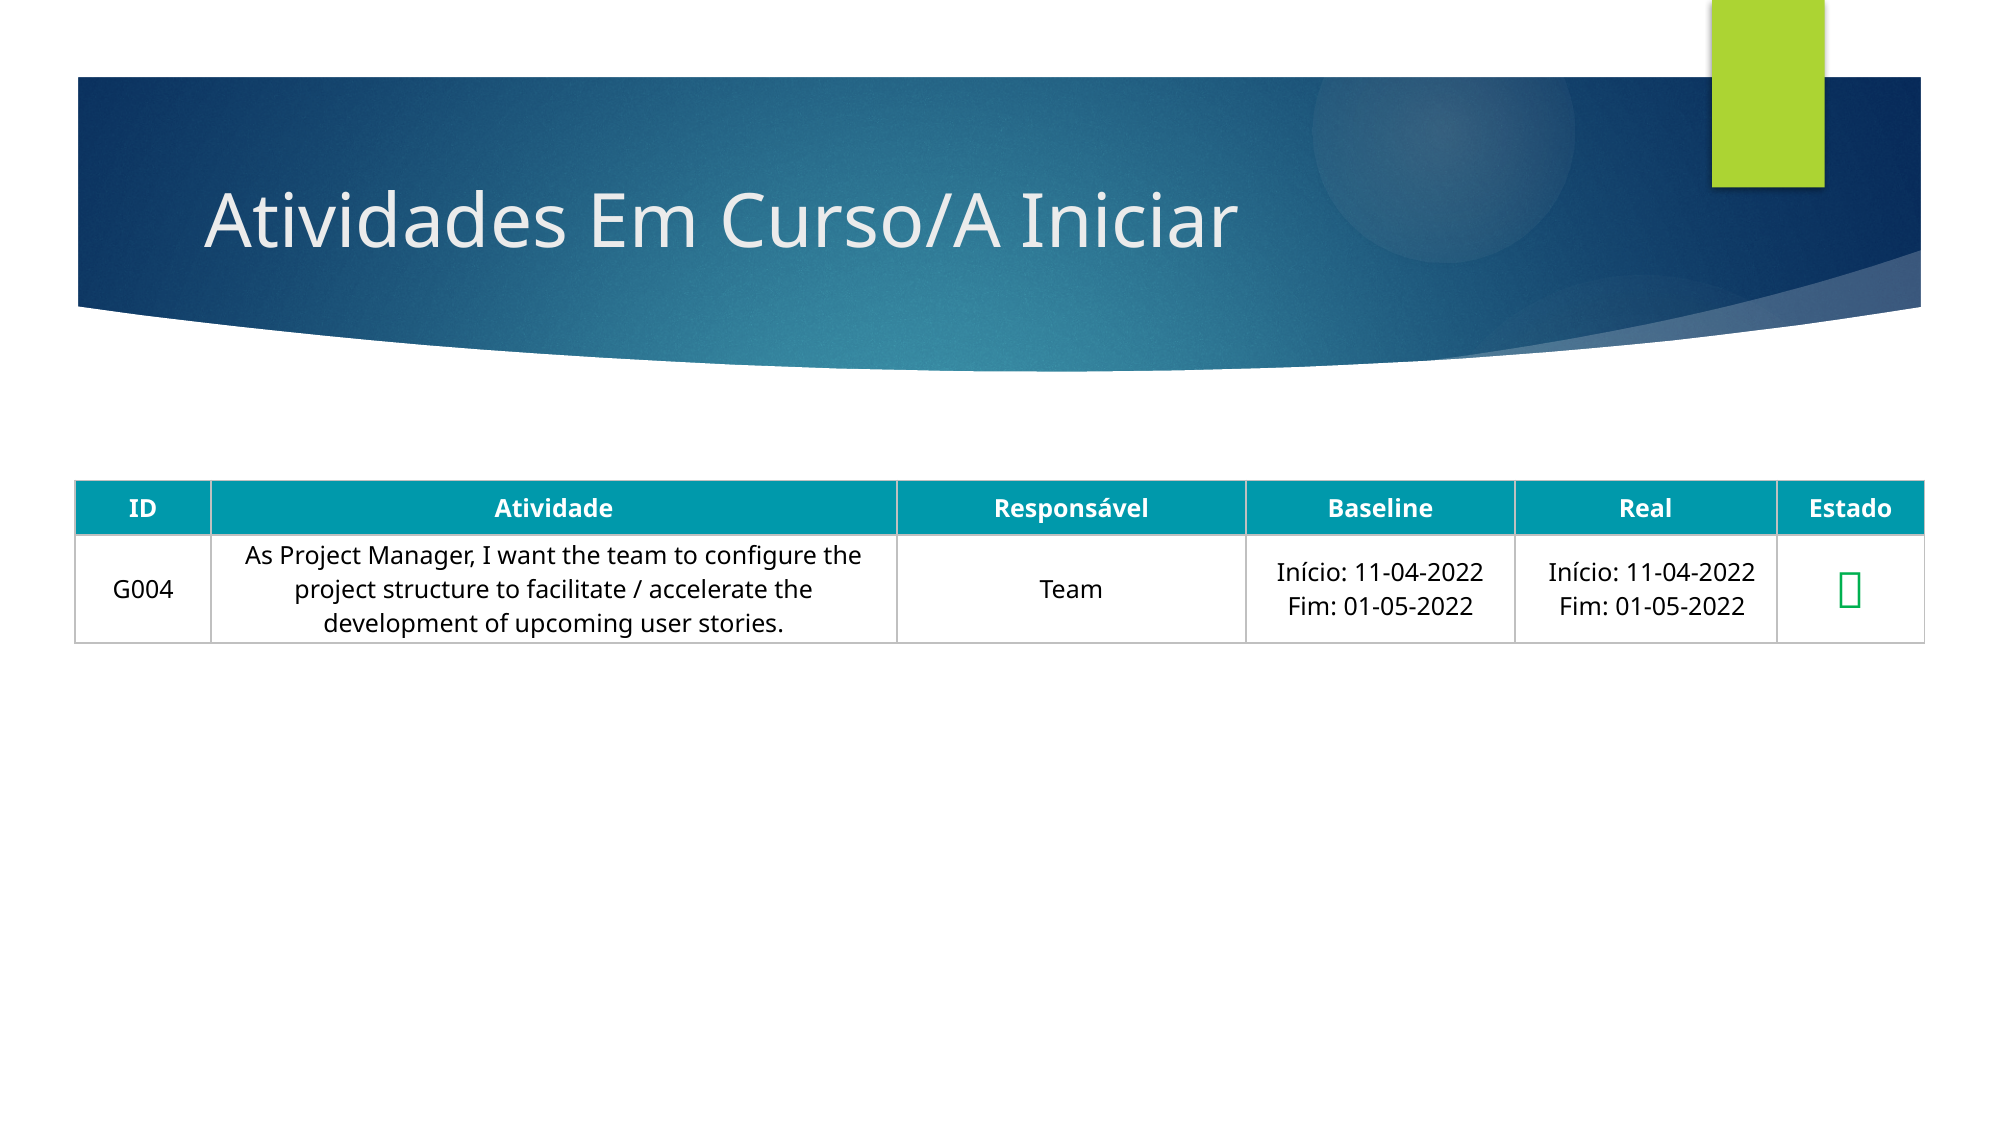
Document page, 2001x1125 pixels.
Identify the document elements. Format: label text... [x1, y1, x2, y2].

table_cell  [1778, 536, 1924, 642]
title Atividades Em Curso/A Iniciar [189, 159, 1627, 276]
table_cell Início: 11-04-2022 Fim: 01-05-2022 [1247, 536, 1514, 642]
table_cell Team [898, 536, 1245, 642]
table_header Responsável [898, 481, 1245, 534]
table_header Baseline [1247, 481, 1514, 534]
table_header ID [76, 481, 210, 534]
table_header Real [1516, 481, 1776, 534]
table_cell Início: 11-04-2022 Fim: 01-05-2022 [1516, 536, 1776, 642]
table_header Estado [1778, 481, 1924, 534]
table_cell As Project Manager, I want the team to configure the project structure to facilitate / accelerate the development of upcoming user stories. [212, 536, 896, 642]
table_cell G004 [76, 536, 210, 642]
table_header Atividade [212, 481, 896, 534]
